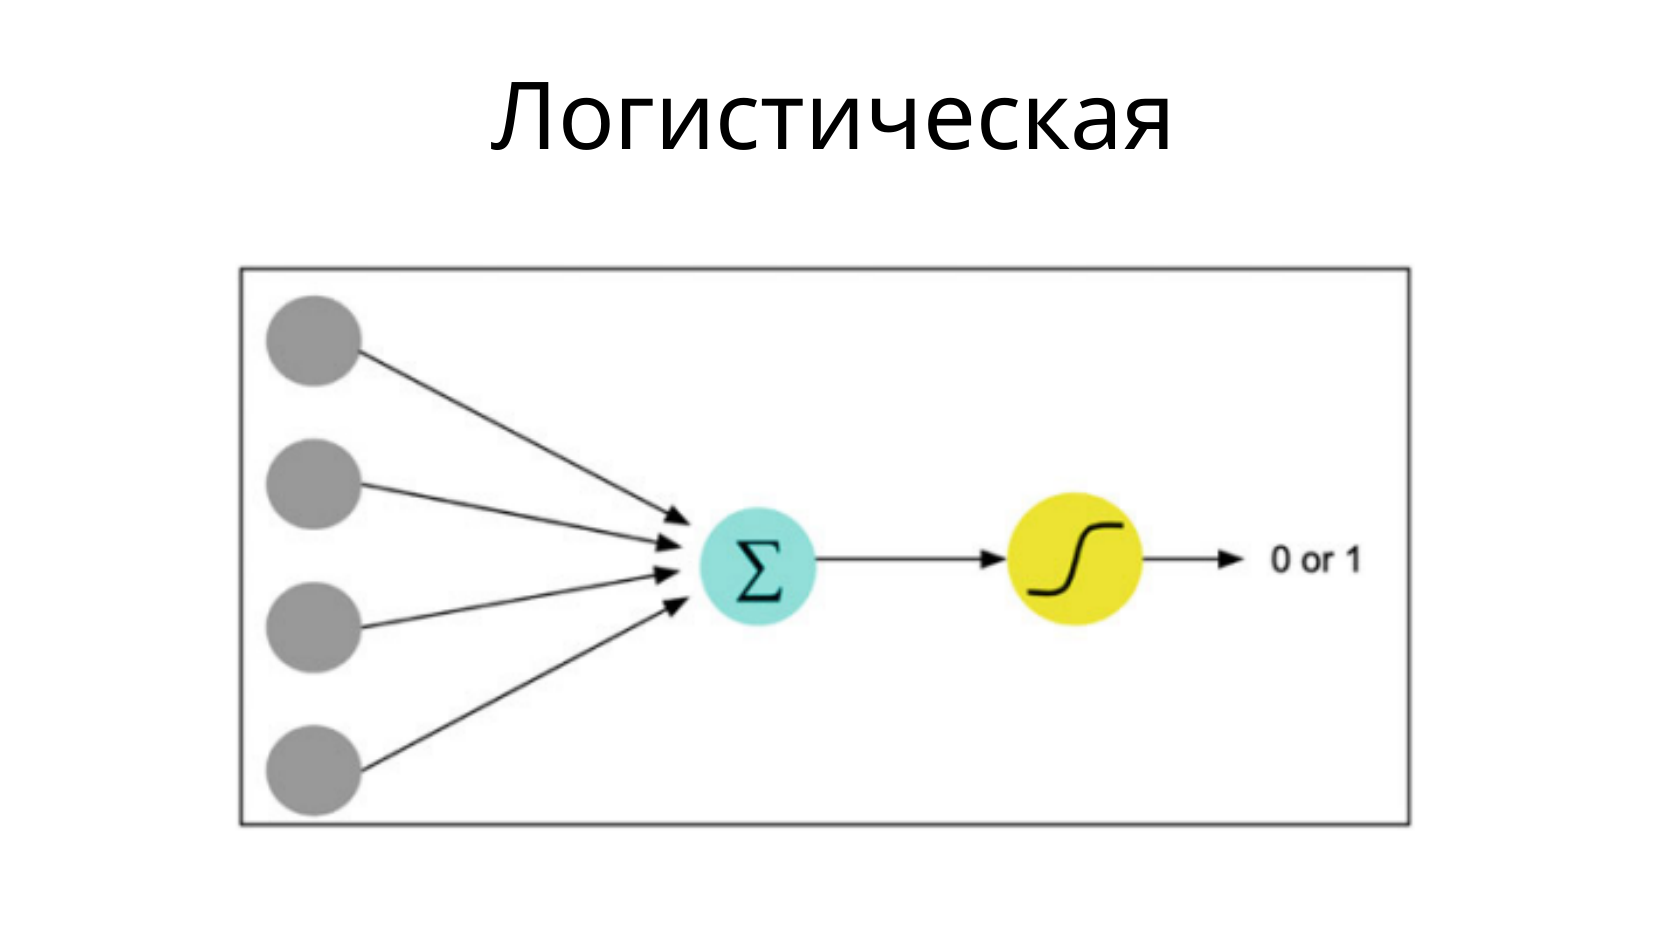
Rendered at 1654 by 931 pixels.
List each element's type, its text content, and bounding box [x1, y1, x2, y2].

picture [224, 252, 1429, 840]
text_box Логистическая [90, 0, 1578, 382]
